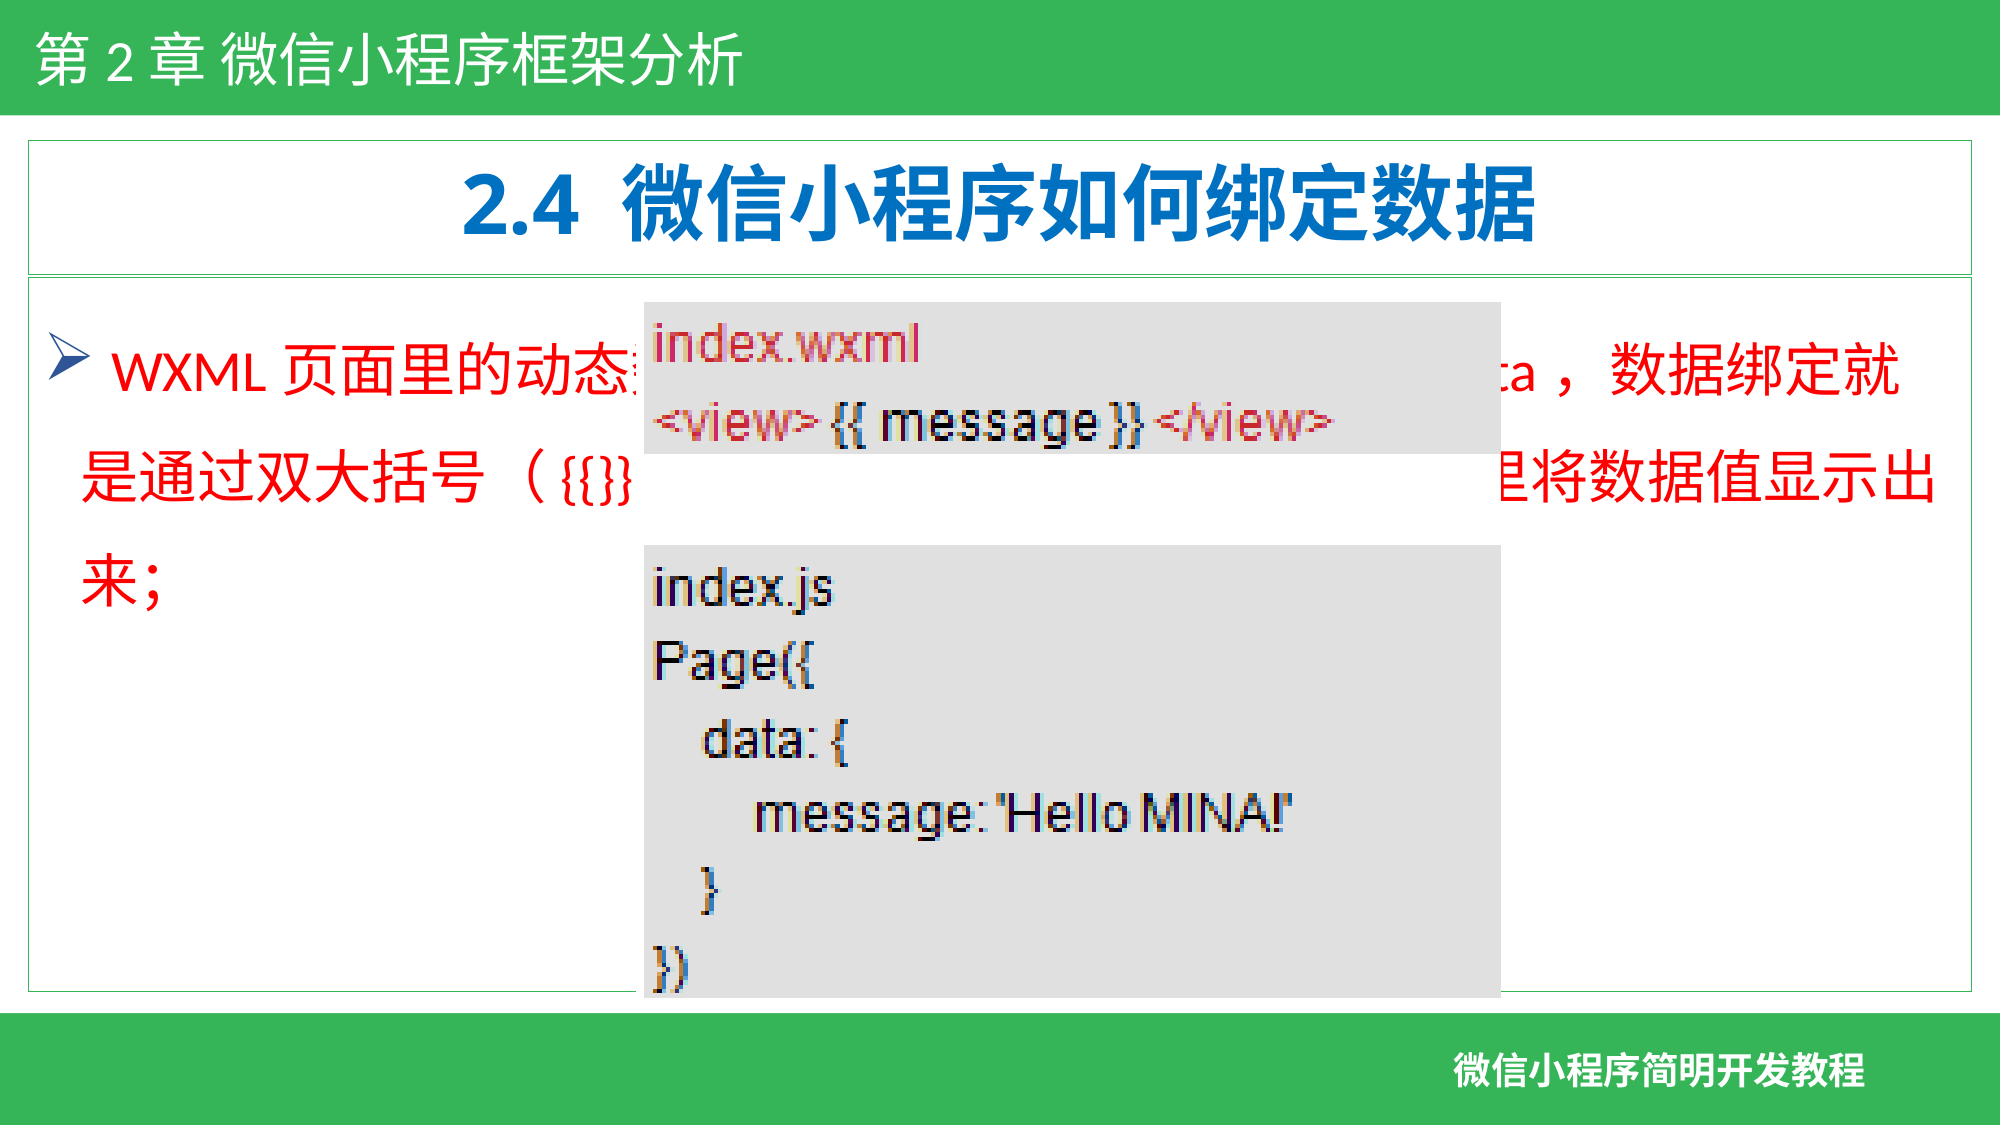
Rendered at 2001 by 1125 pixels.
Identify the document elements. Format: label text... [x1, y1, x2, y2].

text_box 微信小程序简明开发教程 [1439, 1039, 1882, 1100]
picture [636, 302, 1501, 1007]
list WXML页面里的动态数据，都是来自js文件Page的data，数据绑定就是通过双大括号（{{}}）将变量包起来，在WXML页面里将数据值显示出来； [28, 277, 1972, 992]
text_box 第2章 微信小程序框架分析 [18, 16, 760, 101]
text_box [0, 114, 2000, 1014]
title 2.4 微信小程序如何绑定数据 [28, 140, 1972, 275]
